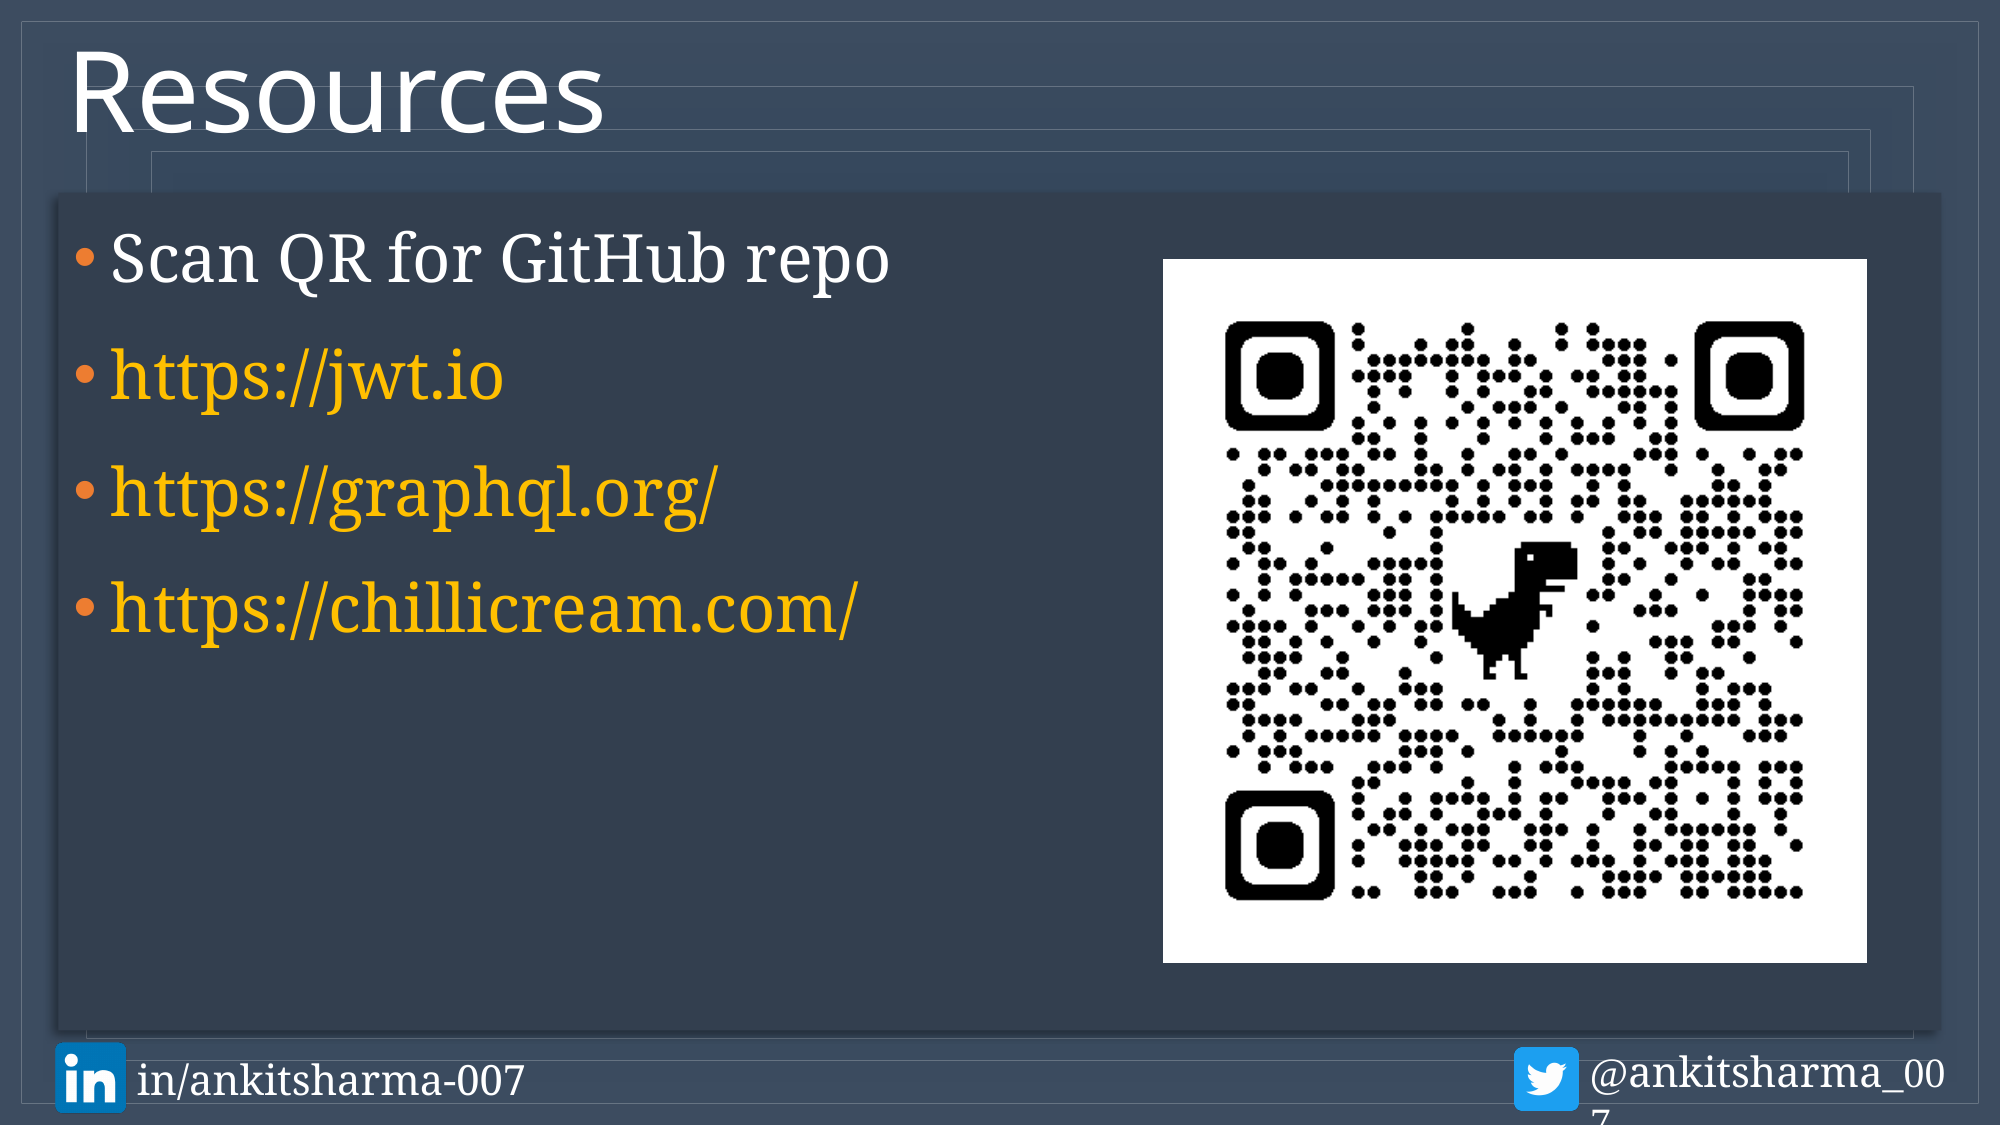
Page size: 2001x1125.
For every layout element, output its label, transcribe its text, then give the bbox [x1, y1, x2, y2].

list Scan QR for GitHub repo https://jwt.io https://graphql.org/ https://chillicream.com/ [58, 192, 1942, 1031]
title Resources [51, 0, 1702, 165]
text_box in/ankitsharma-007 [136, 1046, 562, 1111]
picture [1162, 259, 1867, 964]
picture [51, 1038, 131, 1118]
text_box @ankitsharma_007 [1575, 1038, 1968, 1125]
picture [1514, 1046, 1579, 1112]
